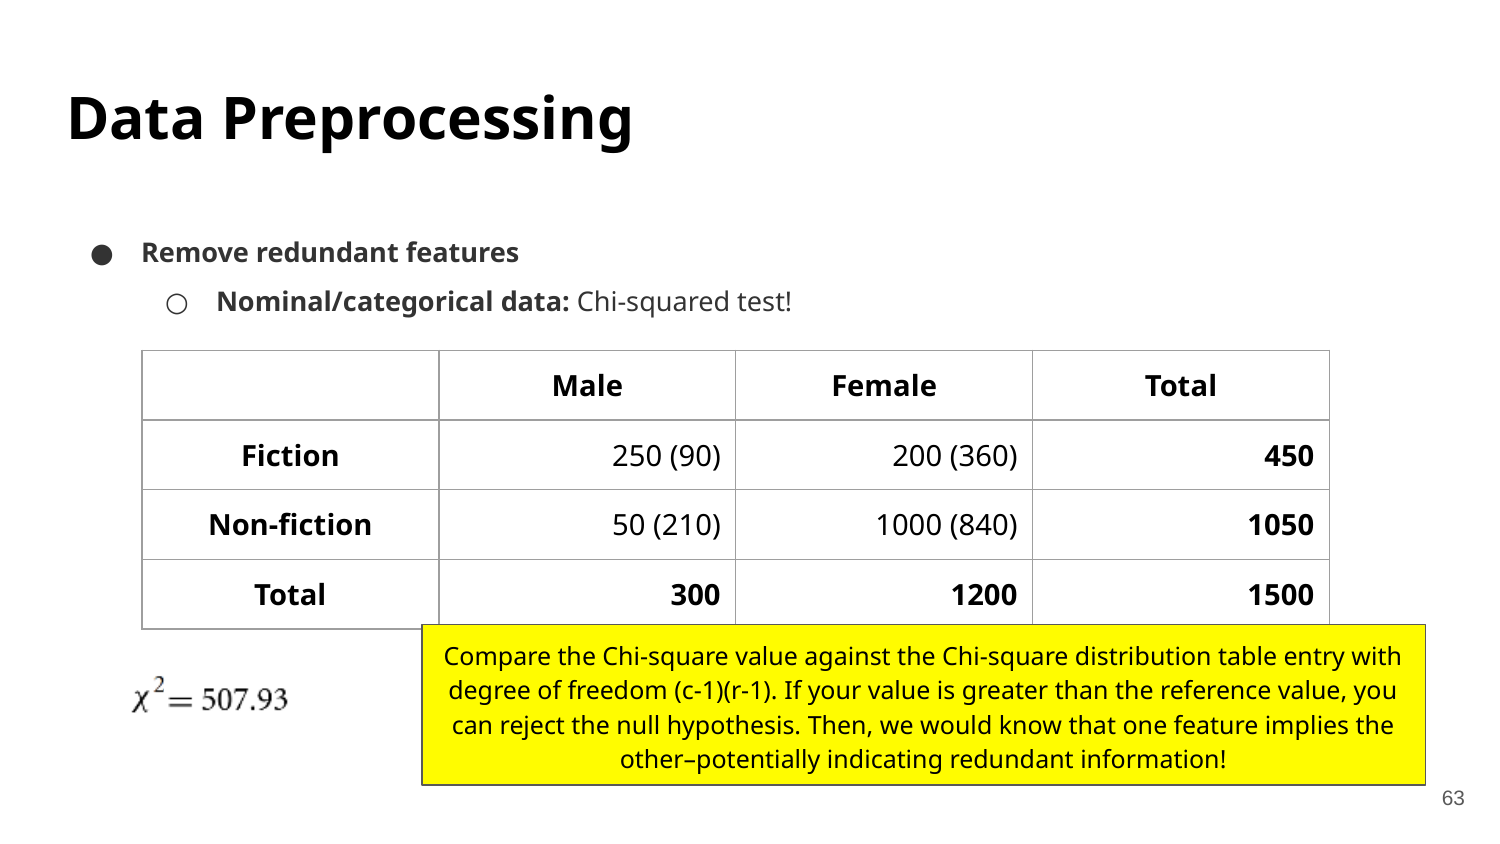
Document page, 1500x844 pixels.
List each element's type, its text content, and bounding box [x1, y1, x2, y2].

table_header Female [736, 351, 1032, 419]
slide_number 63 [1389, 764, 1480, 830]
table_cell 450 [1033, 421, 1329, 489]
picture [126, 642, 289, 755]
table_cell 200 (360) [736, 421, 1032, 489]
table_cell Fiction [143, 421, 438, 489]
text_box Remove redundant features Nominal/categorical data: Chi-squared test! [51, 204, 1366, 332]
table_cell 1000 (840) [736, 490, 1032, 559]
text_box Compare the Chi-square value against the Chi-square distribution table entry with degree of freedom (c-1)(r-1). If your value is greater than the reference value, you can reject the null hypothesis. Then, we would know that one feature implies the other–potentially indicating redundant information! [421, 624, 1426, 786]
text_box Data Preprocessing [51, 72, 1449, 167]
table_header [143, 351, 438, 419]
table_cell 250 (90) [440, 421, 735, 489]
table_cell 1200 [736, 560, 1032, 624]
table_cell 1500 [1033, 560, 1329, 624]
table_header Total [1033, 351, 1329, 419]
table_cell Non-fiction [143, 490, 438, 559]
table_cell 50 (210) [440, 490, 735, 559]
table_cell Total [143, 560, 438, 628]
table_cell 1050 [1033, 490, 1329, 559]
table_cell 300 [440, 560, 735, 624]
table_header Male [440, 351, 735, 419]
